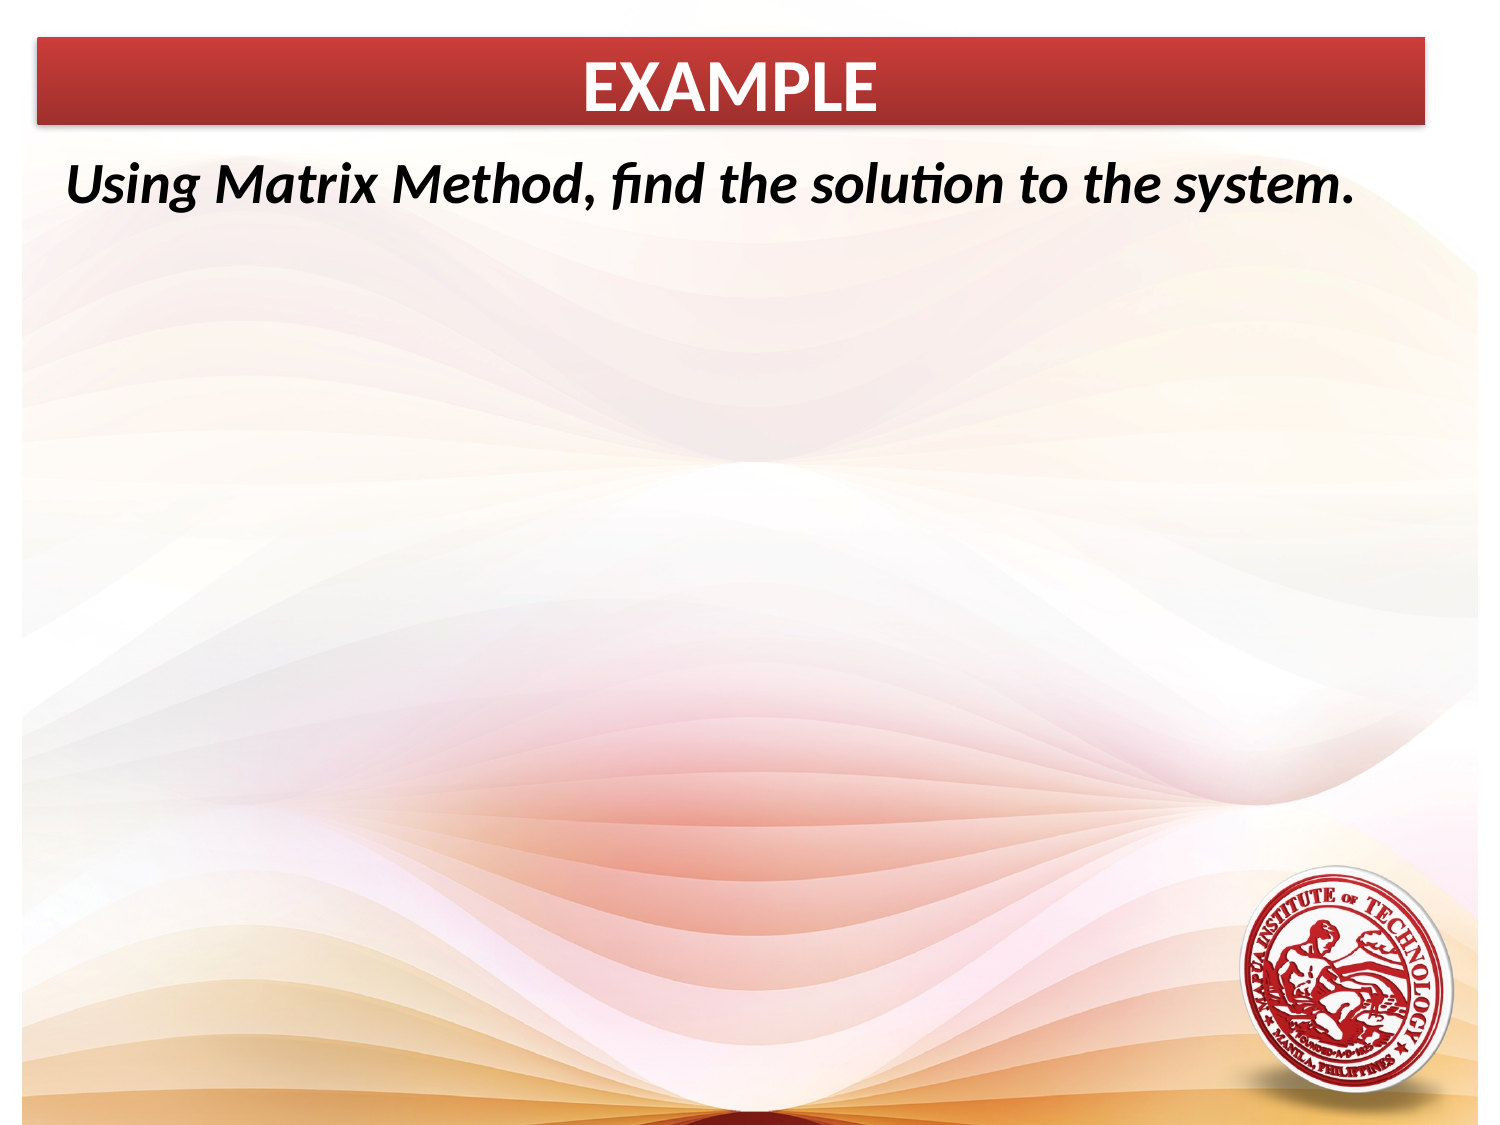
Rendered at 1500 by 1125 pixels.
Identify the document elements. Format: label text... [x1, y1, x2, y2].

picture [22, 0, 1478, 1125]
text_box EXAMPLE [37, 37, 1425, 125]
